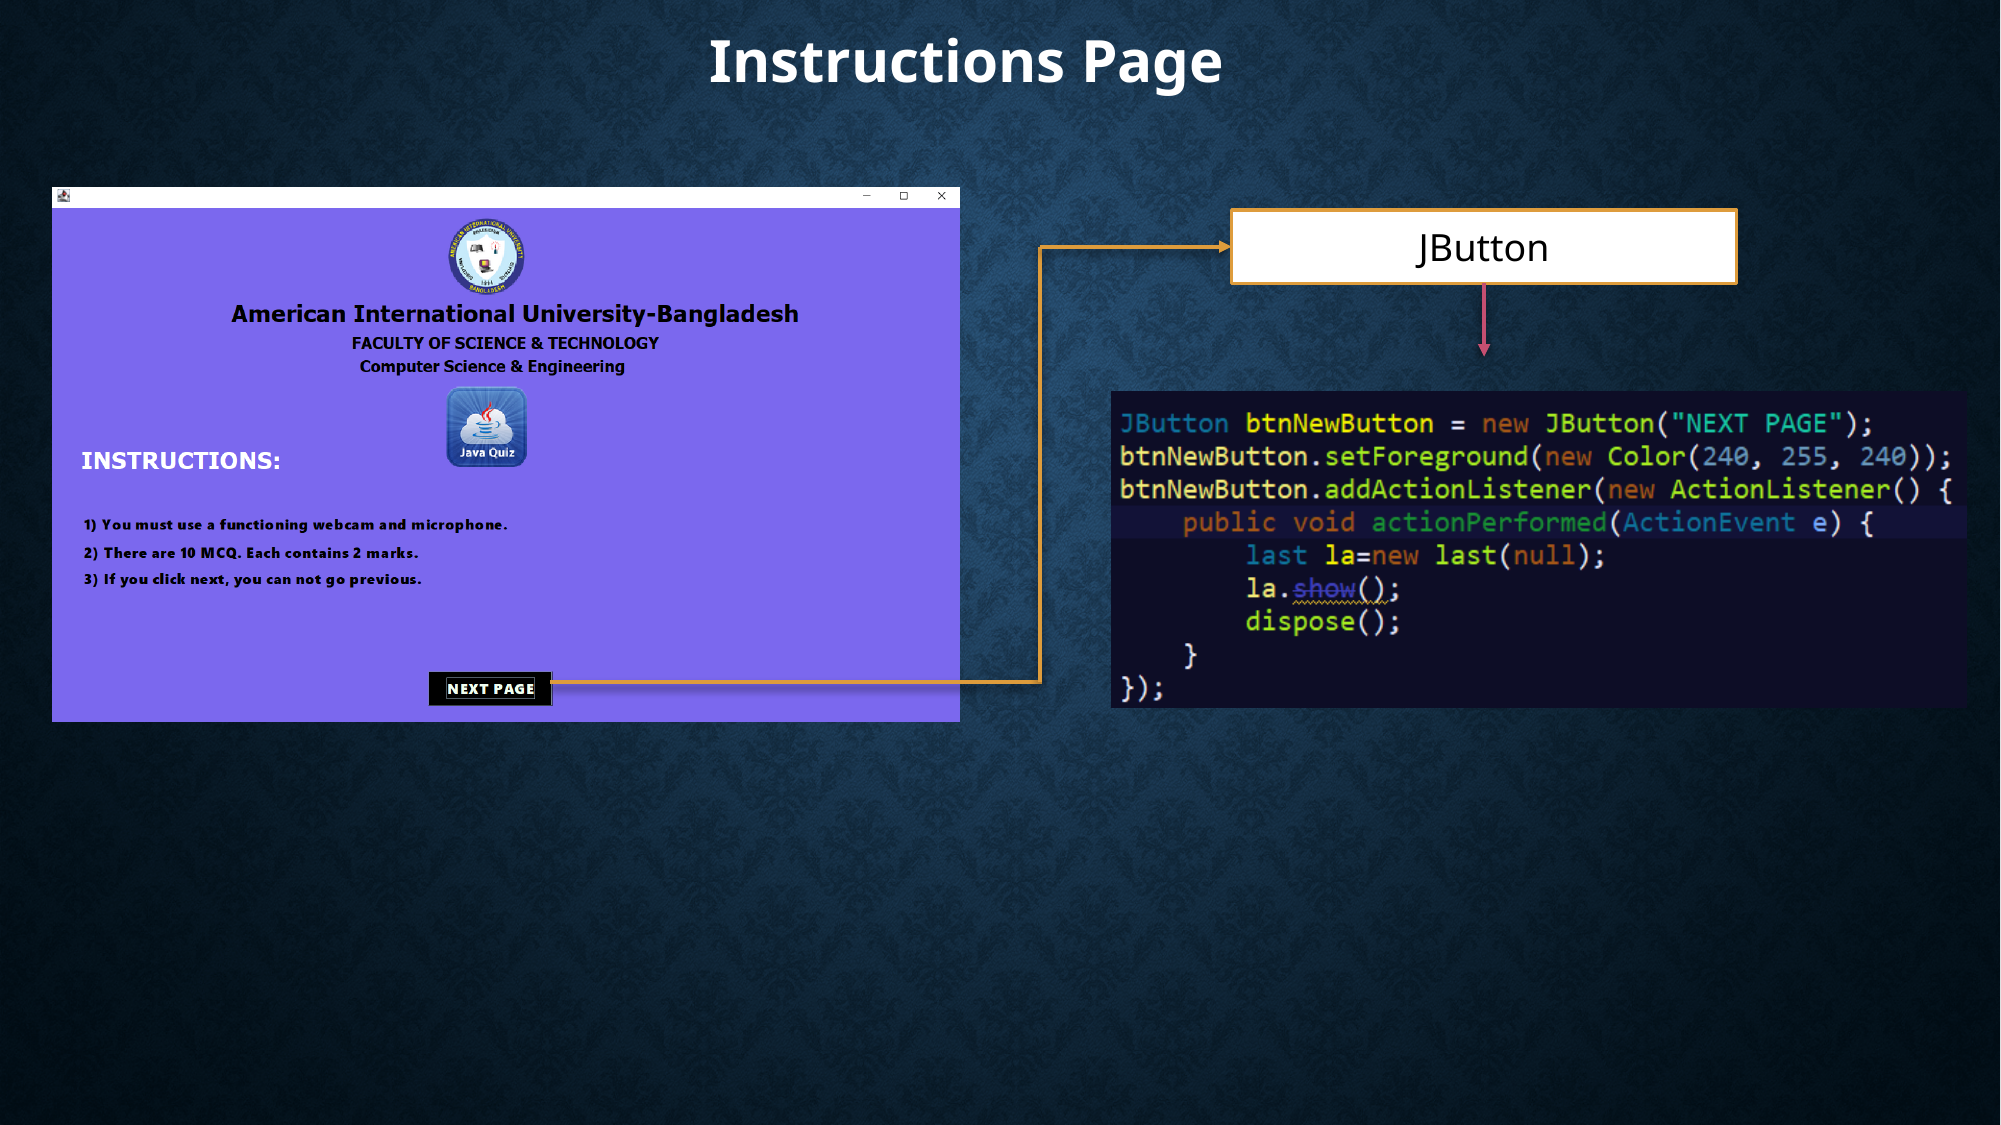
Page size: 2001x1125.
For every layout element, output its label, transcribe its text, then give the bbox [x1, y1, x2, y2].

text_box Instructions Page [694, 16, 1249, 102]
picture [1110, 390, 1968, 708]
text_box JButton [1230, 208, 1738, 285]
picture [52, 186, 961, 723]
